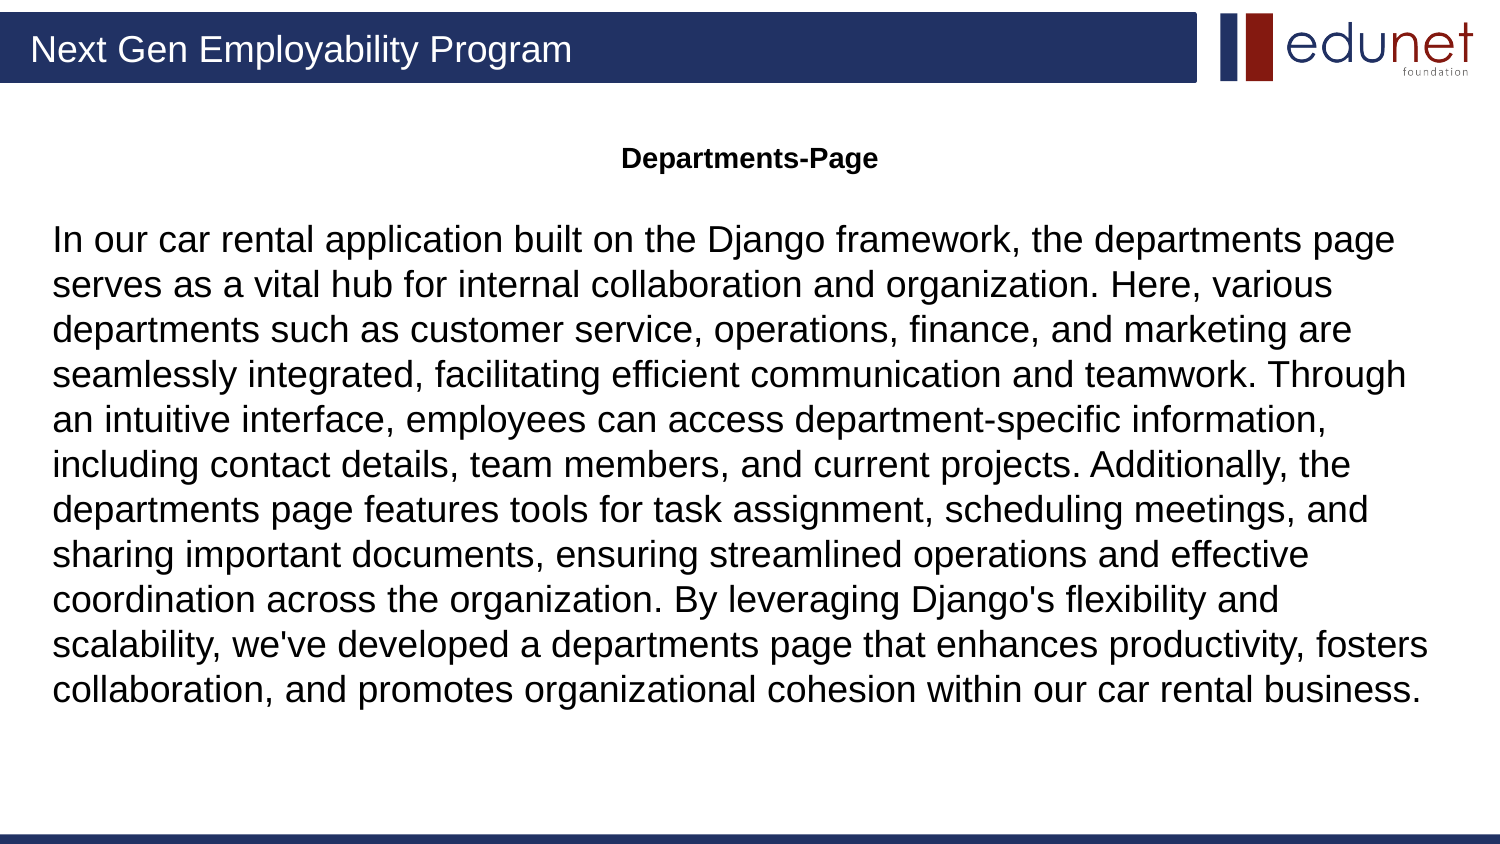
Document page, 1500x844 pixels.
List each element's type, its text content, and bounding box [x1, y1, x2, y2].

title Departments-Page [103, 105, 1397, 207]
text_box In our car rental application built on the Django framework, the departments page serves as a vital hub for internal collaboration and organization. Here, various departments such as customer service, operations, finance, and marketing are seamlessly integrated, facilitating efficient communication and teamwork. Through an intuitive interface, employees can access department-specific information, including contact details, team members, and current projects. Additionally, the departments page features tools for task assignment, scheduling meetings, and sharing important documents, ensuring streamlined operations and effective coordination across the organization. By leveraging Django's flexibility and scalability, we've developed a departments page that enhances productivity, fosters collaboration, and promotes organizational cohesion within our car rental business. [37, 207, 1445, 718]
picture [1279, 14, 1482, 83]
